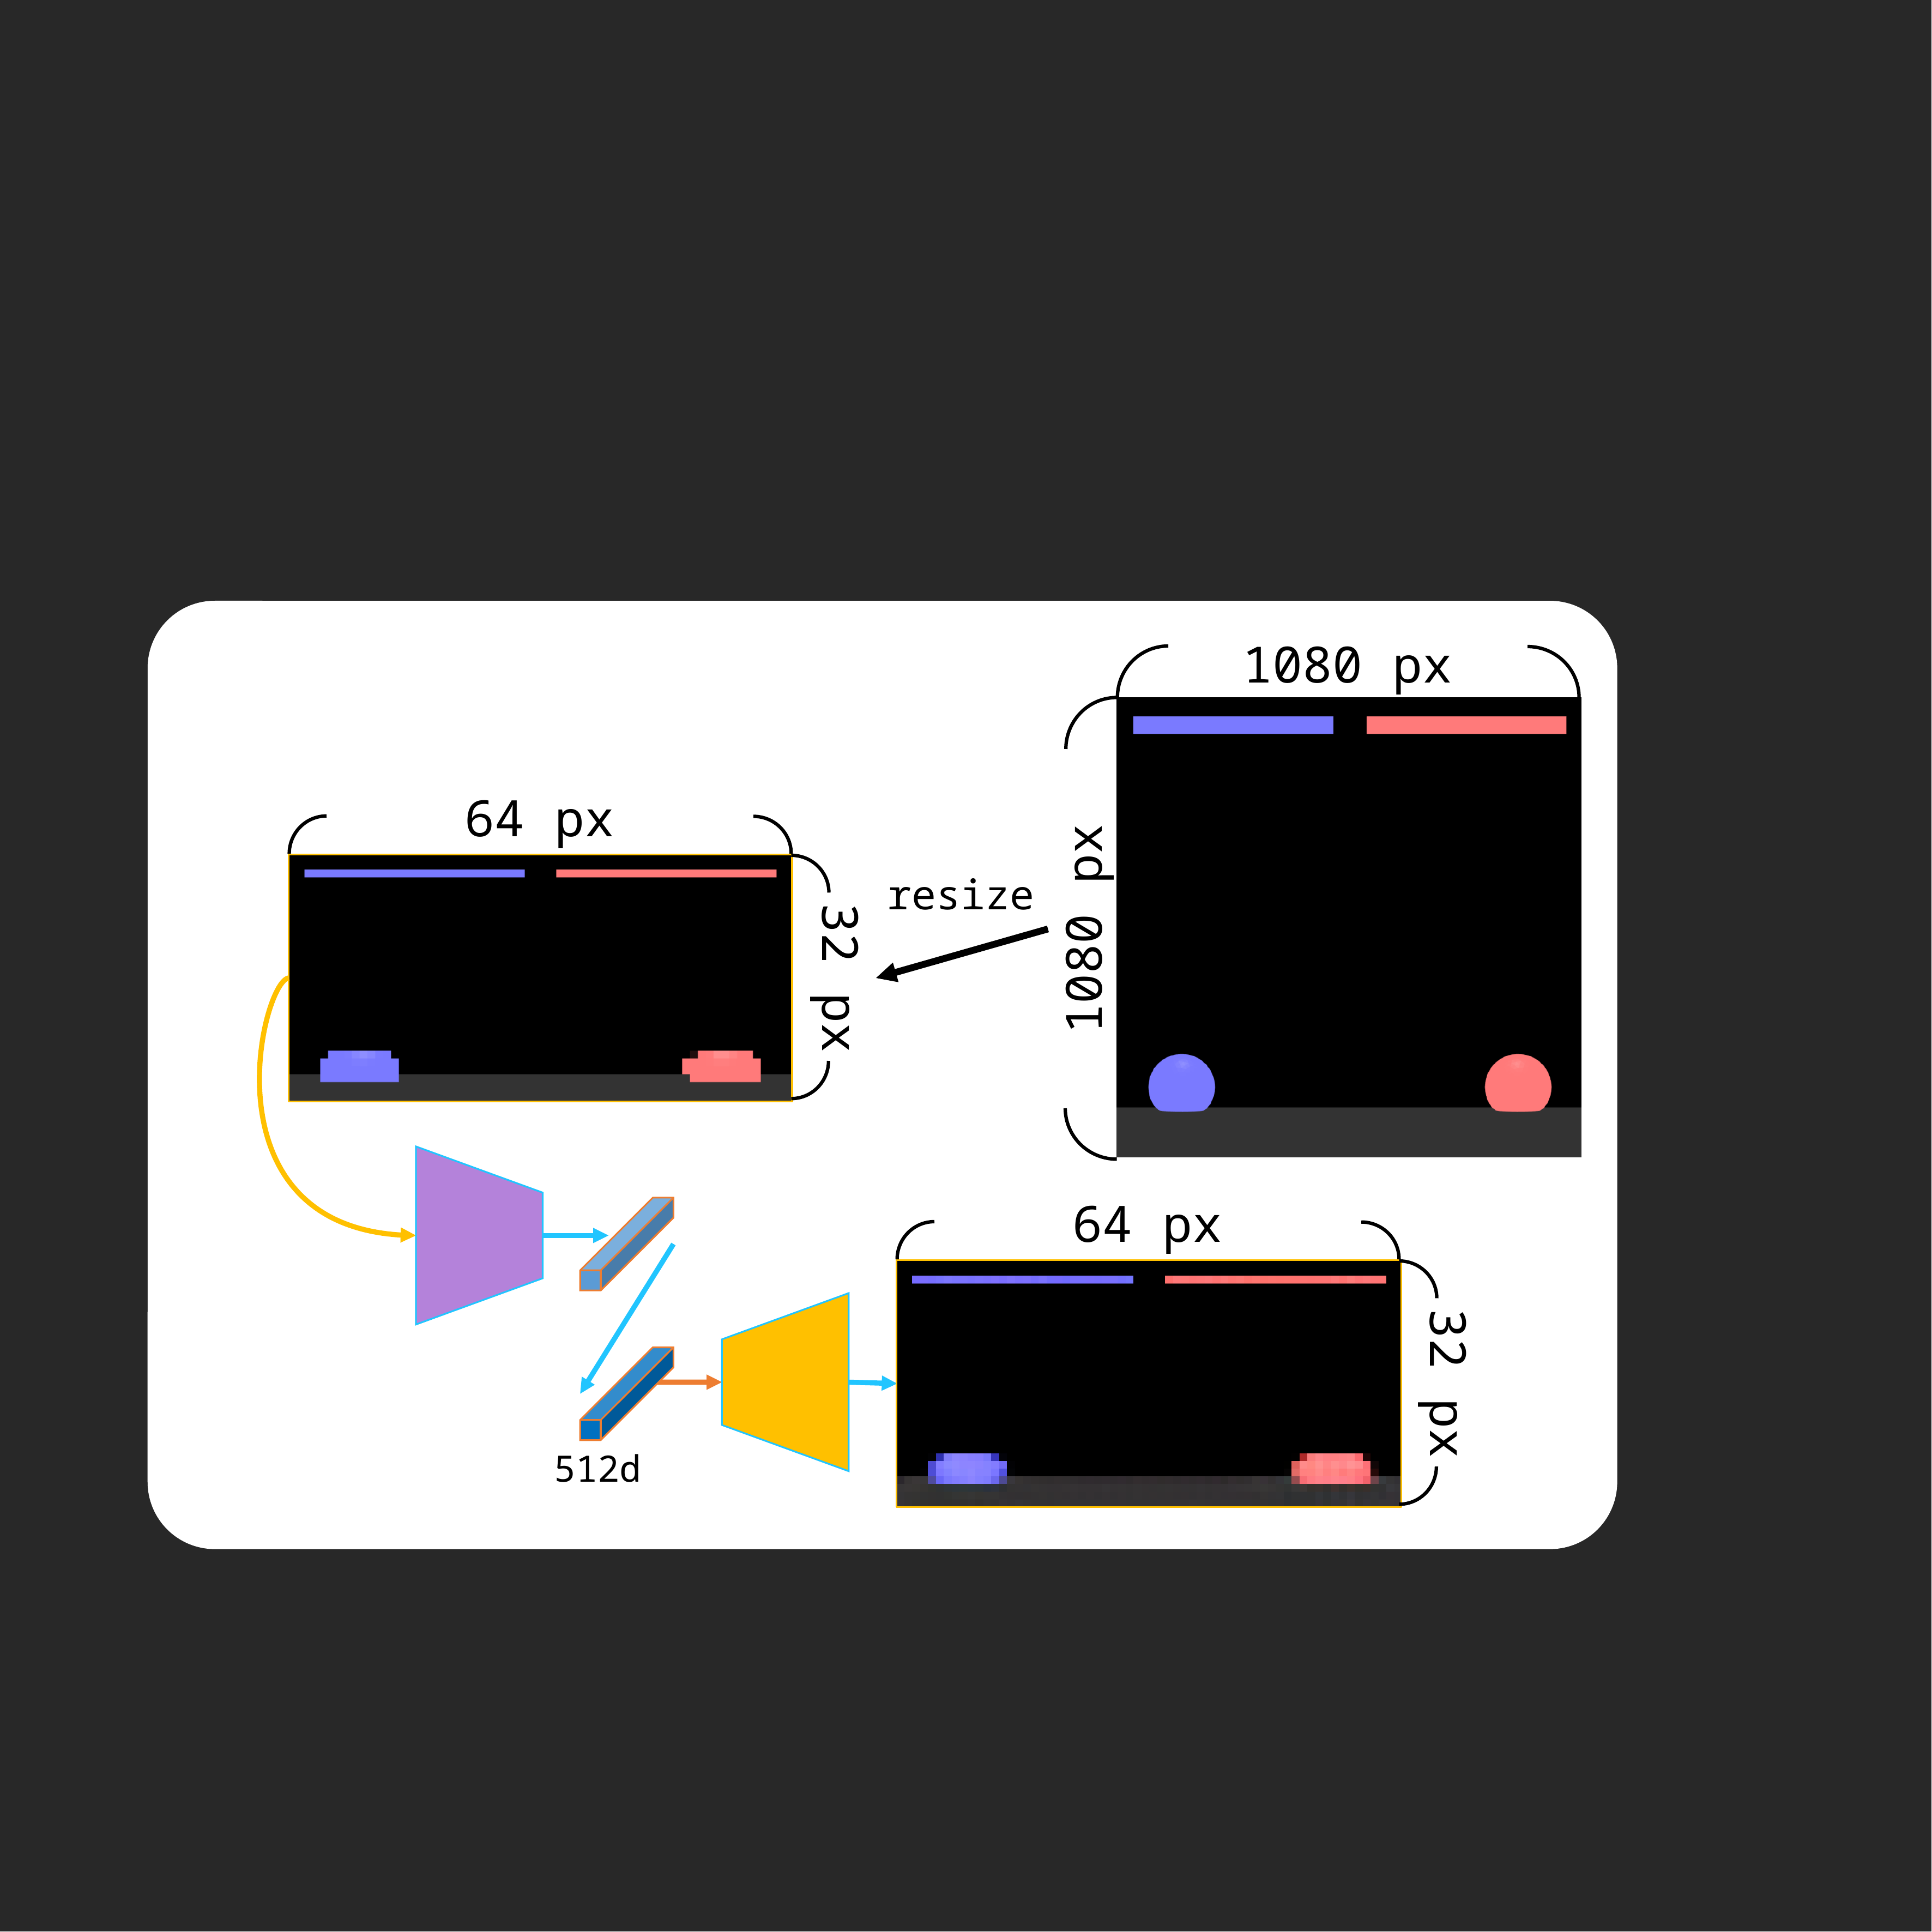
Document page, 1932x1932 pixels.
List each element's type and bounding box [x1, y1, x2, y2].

text_box [148, 601, 1617, 1549]
